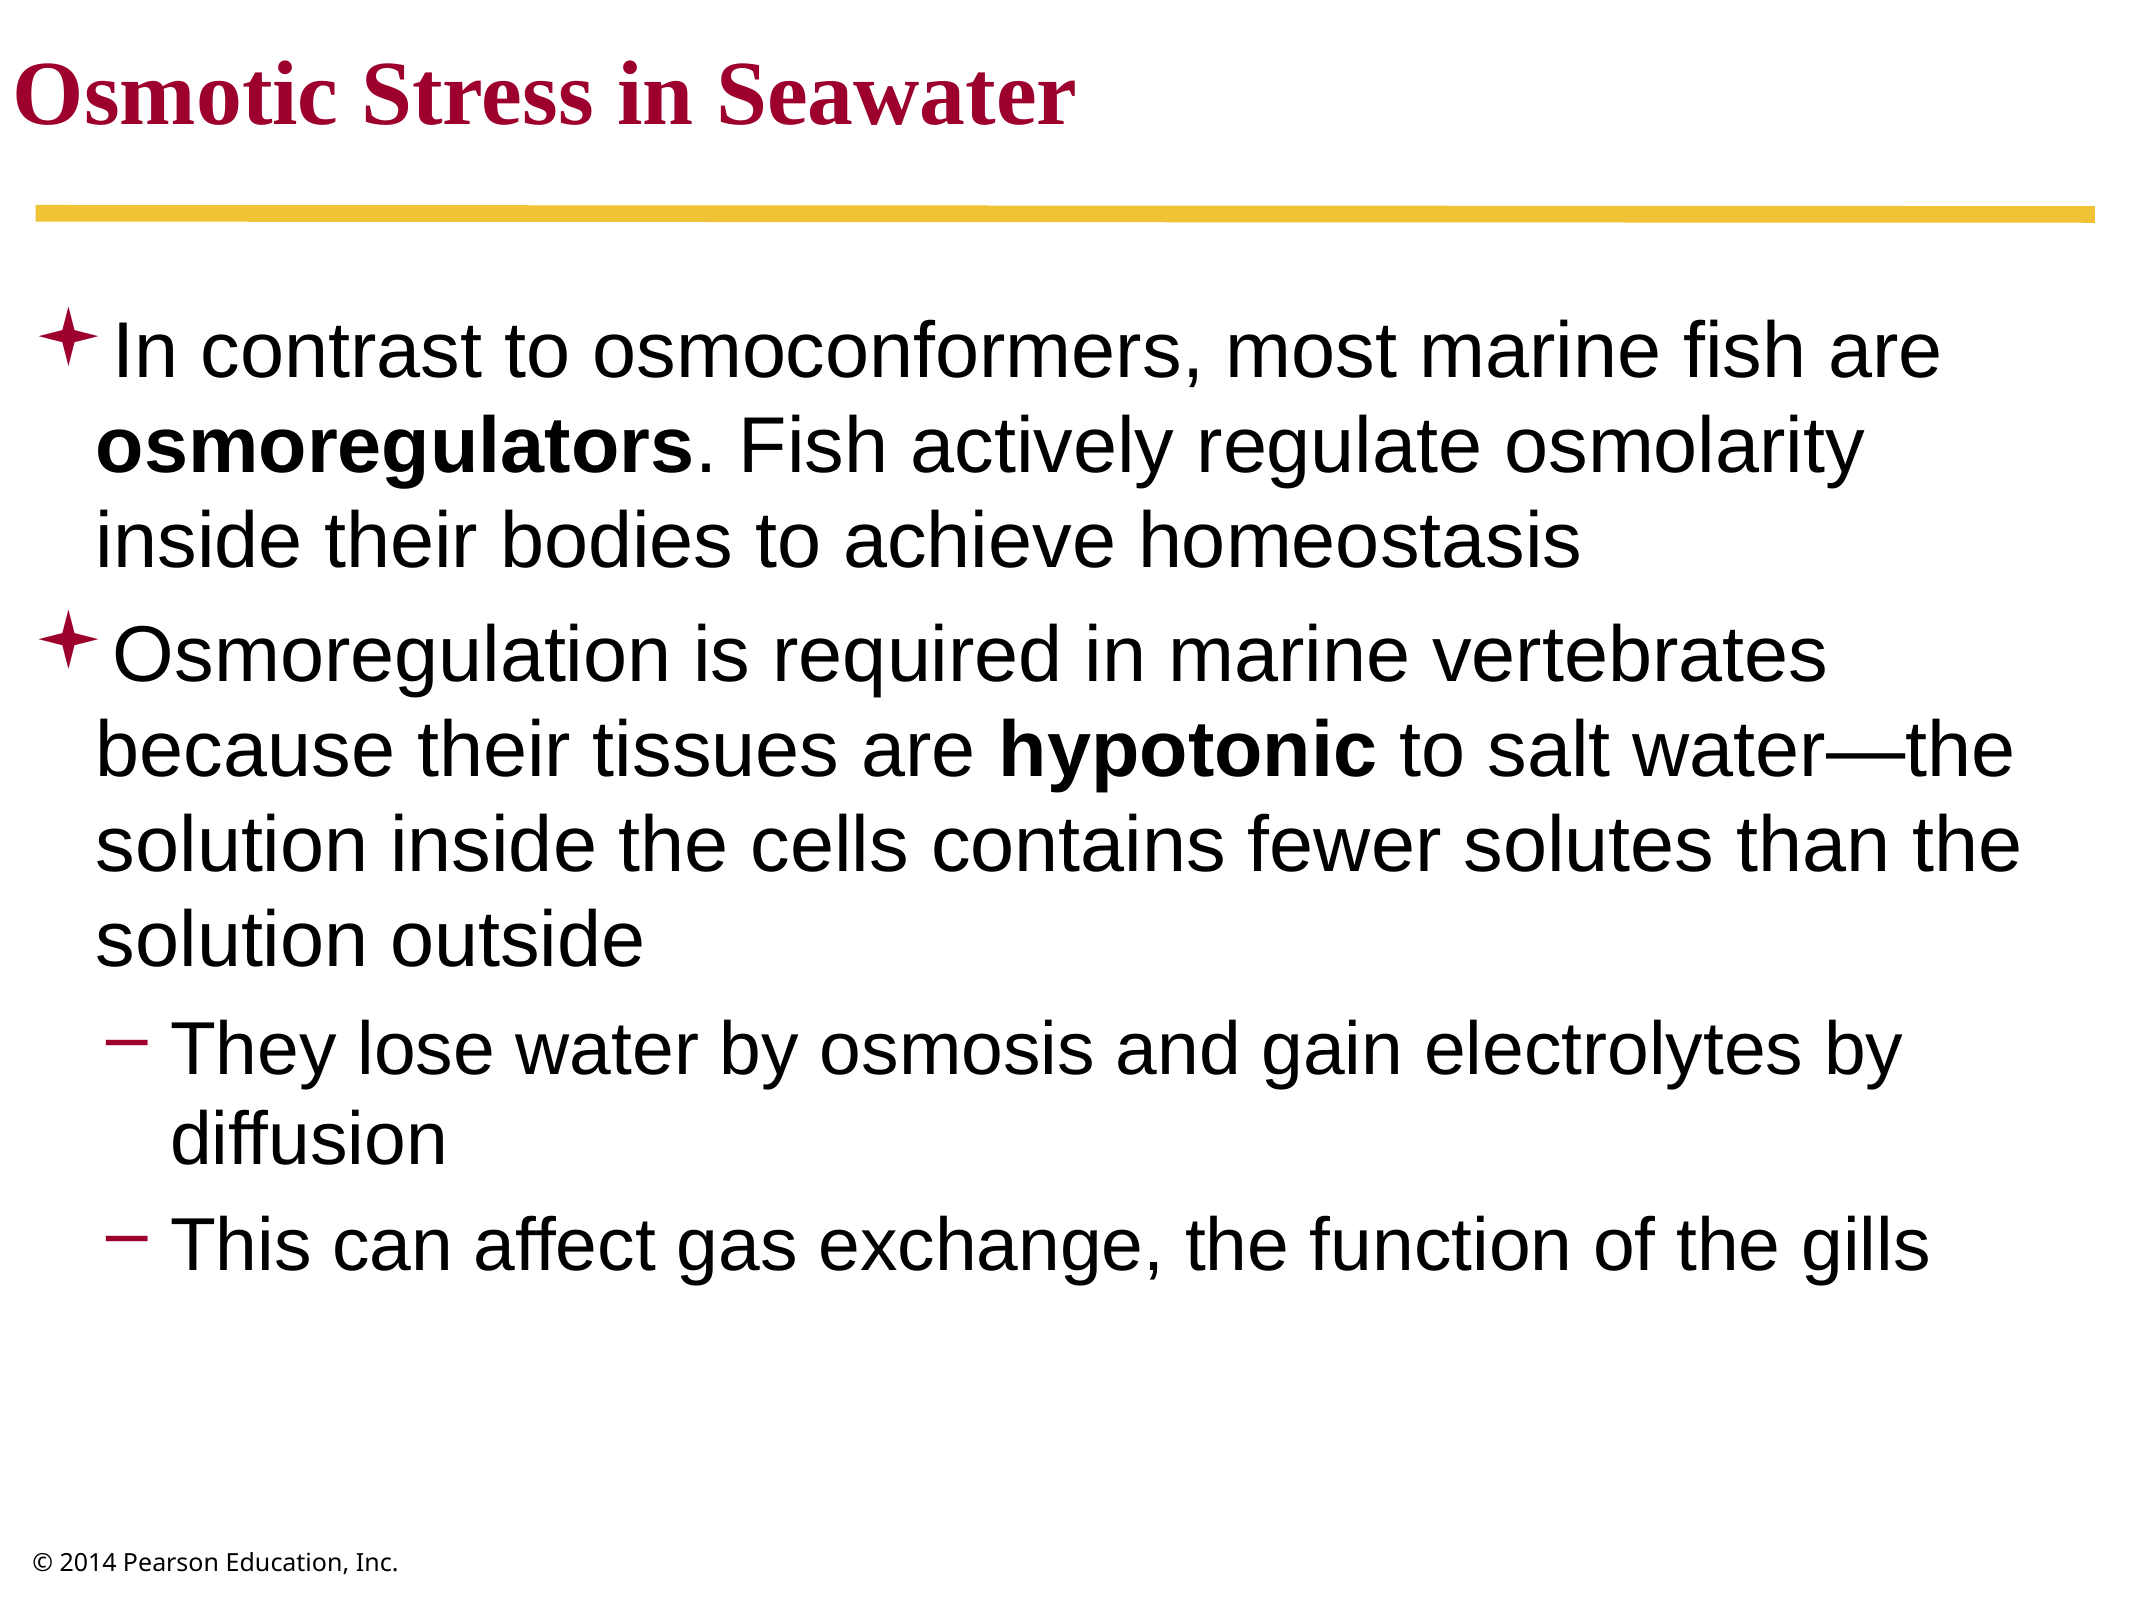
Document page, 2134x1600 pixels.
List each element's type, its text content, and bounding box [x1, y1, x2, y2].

title Osmotic Stress in Seawater [12, 44, 2061, 238]
list In contrast to osmoconformers, most marine fish are osmoregulators. Fish actively regulate osmolarity inside their bodies to achieve homeostasis Osmoregulation is required in marine vertebrates because their tissues are hypotonic to salt water—the solution inside the cells contains fewer solutes than the solution outside They lose water by osmosis and gain electrolytes by diffusion This can affect gas exchange, the function of the gills [33, 297, 2082, 1483]
